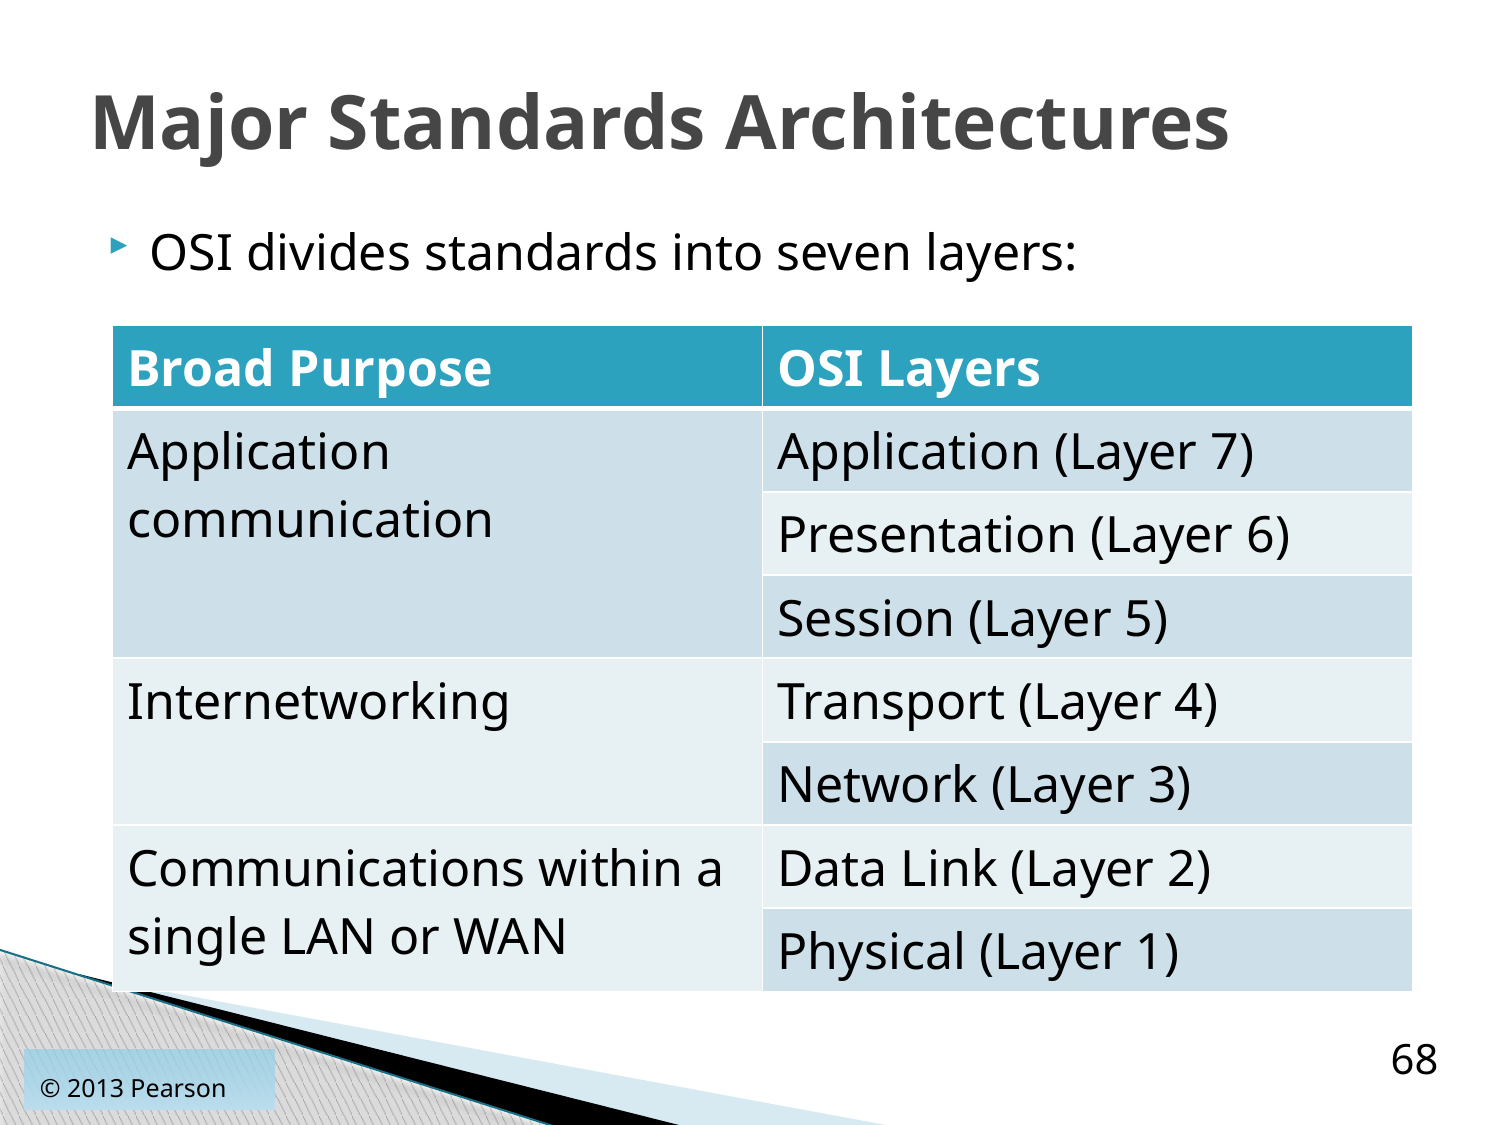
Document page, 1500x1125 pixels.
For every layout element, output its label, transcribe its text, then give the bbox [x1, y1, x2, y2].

table_cell Communications within a single LAN or WAN [113, 826, 762, 991]
table_cell Network (Layer 3) [763, 743, 1412, 824]
table_cell Physical (Layer 1) [763, 909, 1412, 991]
table_cell Transport (Layer 4) [763, 659, 1412, 741]
table_cell Internetworking [113, 659, 762, 824]
table_cell Data Link (Layer 2) [763, 826, 1412, 907]
list OSI divides standards into seven layers: [74, 212, 1376, 301]
table_cell Presentation (Layer 6) [763, 493, 1412, 574]
table_header Broad Purpose [113, 326, 762, 406]
slide_number 68 [1312, 1037, 1454, 1098]
table_cell Application (Layer 7) [763, 411, 1412, 491]
table_cell Application communication [113, 411, 762, 657]
footer © 2013 Pearson [24, 1050, 275, 1110]
title Major Standards Architectures [74, 51, 1425, 188]
table_cell Session (Layer 5) [763, 576, 1412, 657]
table_header OSI Layers [763, 326, 1412, 406]
